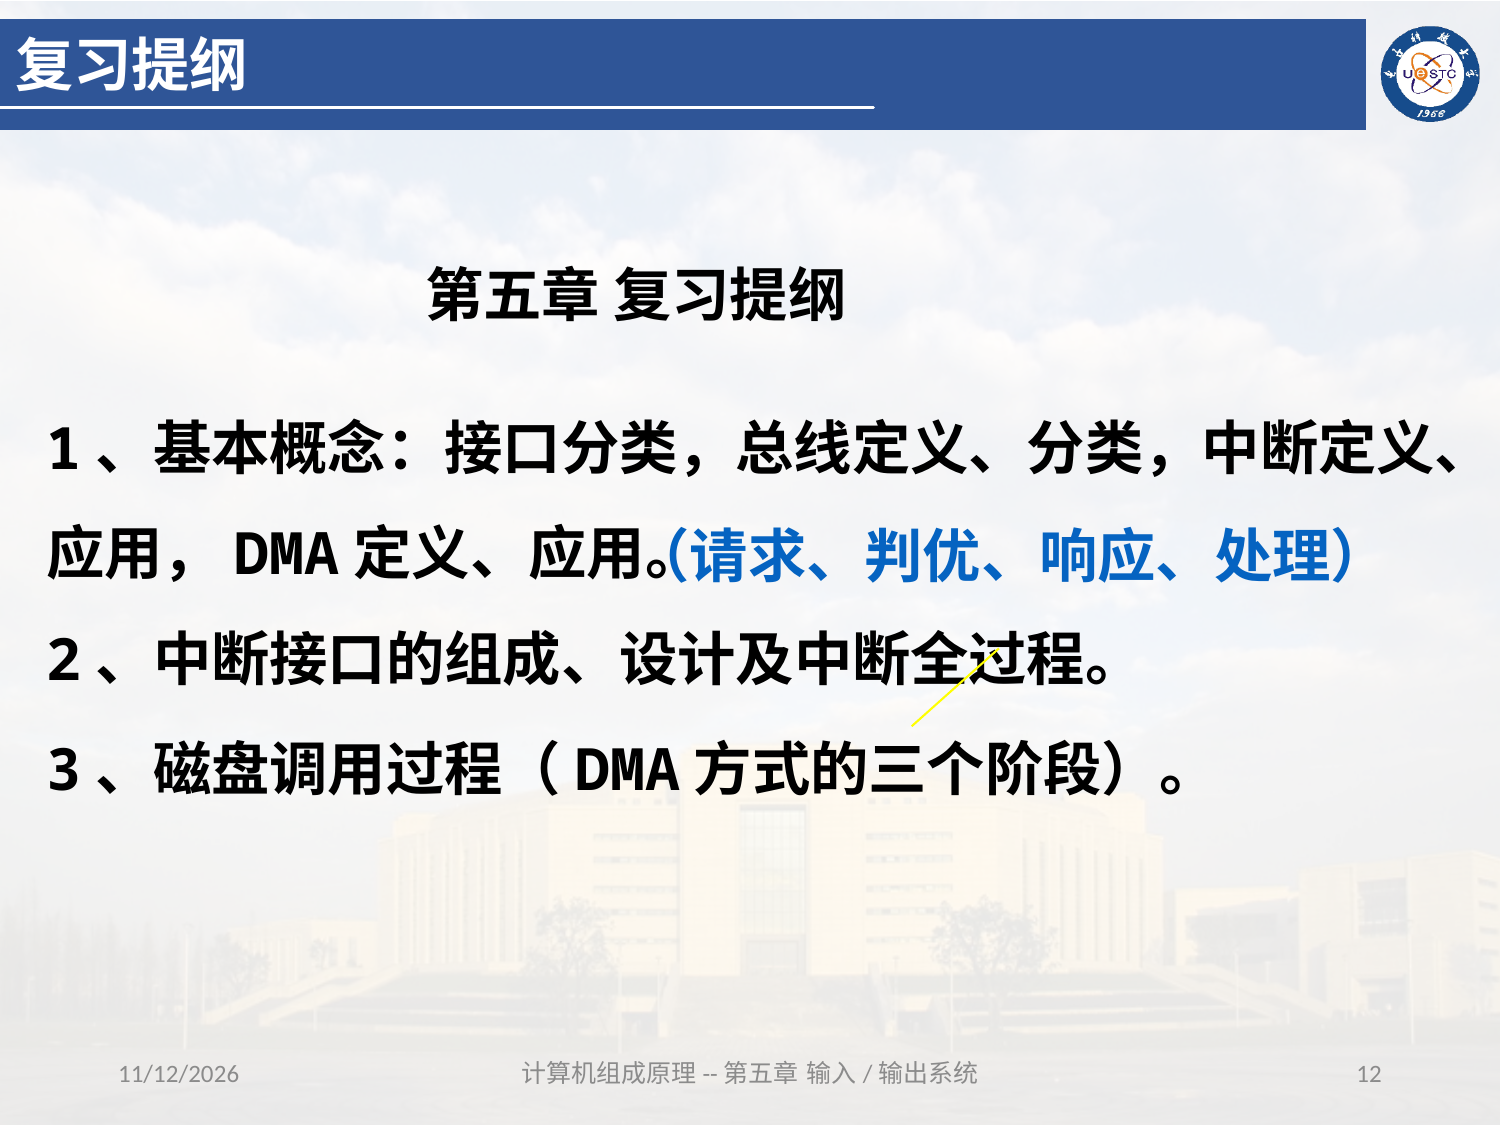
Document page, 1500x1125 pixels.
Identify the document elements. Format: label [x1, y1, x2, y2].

text_box [31, 215, 1500, 795]
picture [0, 0, 1500, 1125]
